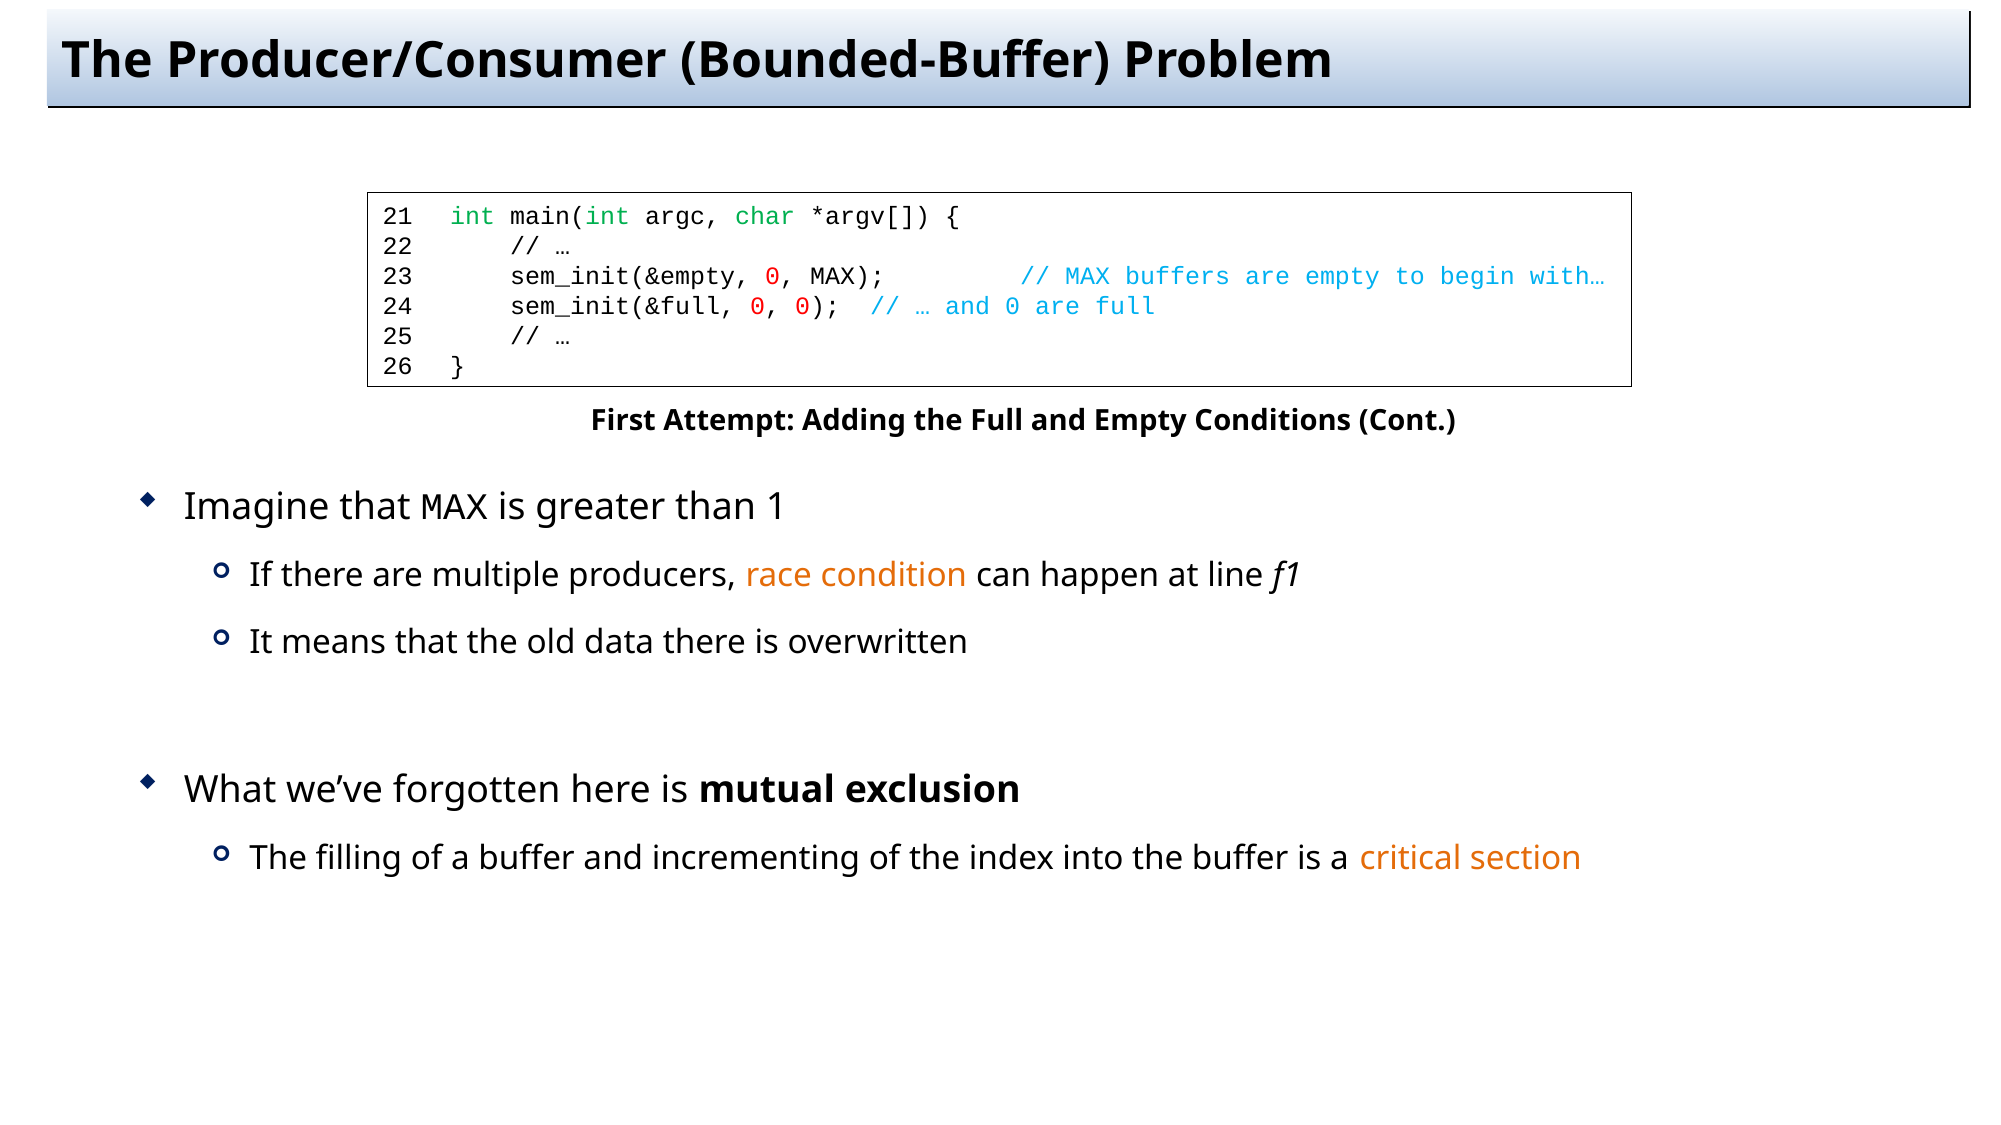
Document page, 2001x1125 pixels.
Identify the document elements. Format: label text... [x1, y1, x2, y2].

title The Producer/Consumer (Bounded-Buffer) Problem [46, 8, 1969, 106]
text_box First Attempt: Adding the Full and Empty Conditions (Cont.) [539, 393, 1508, 444]
list Imagine that MAX is greater than 1 If there are multiple producers, race condition can happen at line f1 It means that the old data there is overwritten What we’ve forgotten here is mutual exclusion The filling of a buffer and incrementing of the index into the buffer is a critical section [46, 144, 1969, 1048]
text_box int main(int argc, char *argv[]) { // … sem_init(&empty, 0, MAX); // MAX buffers are empty to begin with… sem_init(&full, 0, 0); // … and 0 are full // … } [367, 192, 1632, 387]
